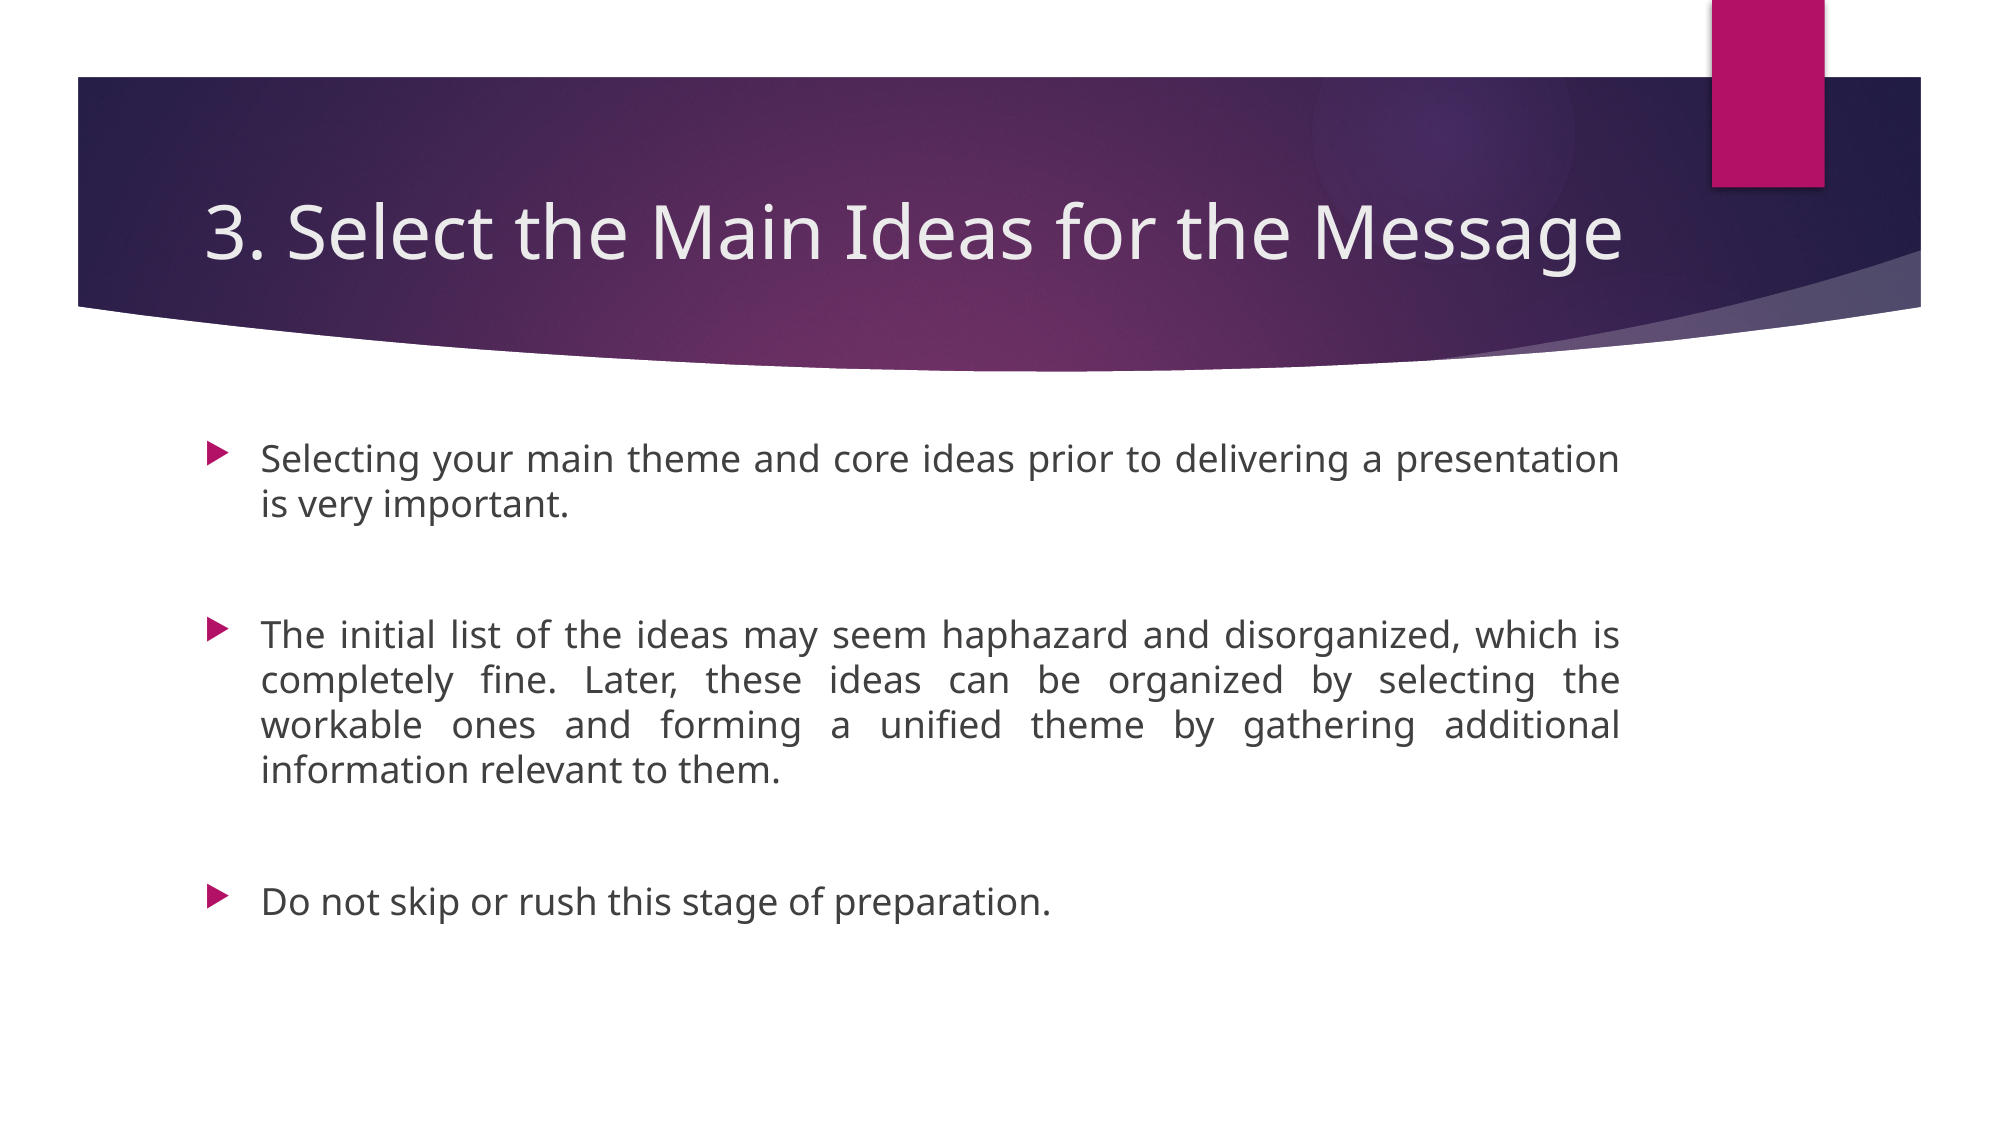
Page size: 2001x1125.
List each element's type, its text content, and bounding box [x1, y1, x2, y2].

title 3. Select the Main Ideas for the Message [189, 159, 1743, 300]
list Selecting your main theme and core ideas prior to delivering a presentation is very important. The initial list of the ideas may seem haphazard and disorganized, which is completely fine. Later, these ideas can be organized by selecting the workable ones and forming a unified theme by gathering additional information relevant to them. Do not skip or rush this stage of preparation. [189, 427, 1638, 988]
